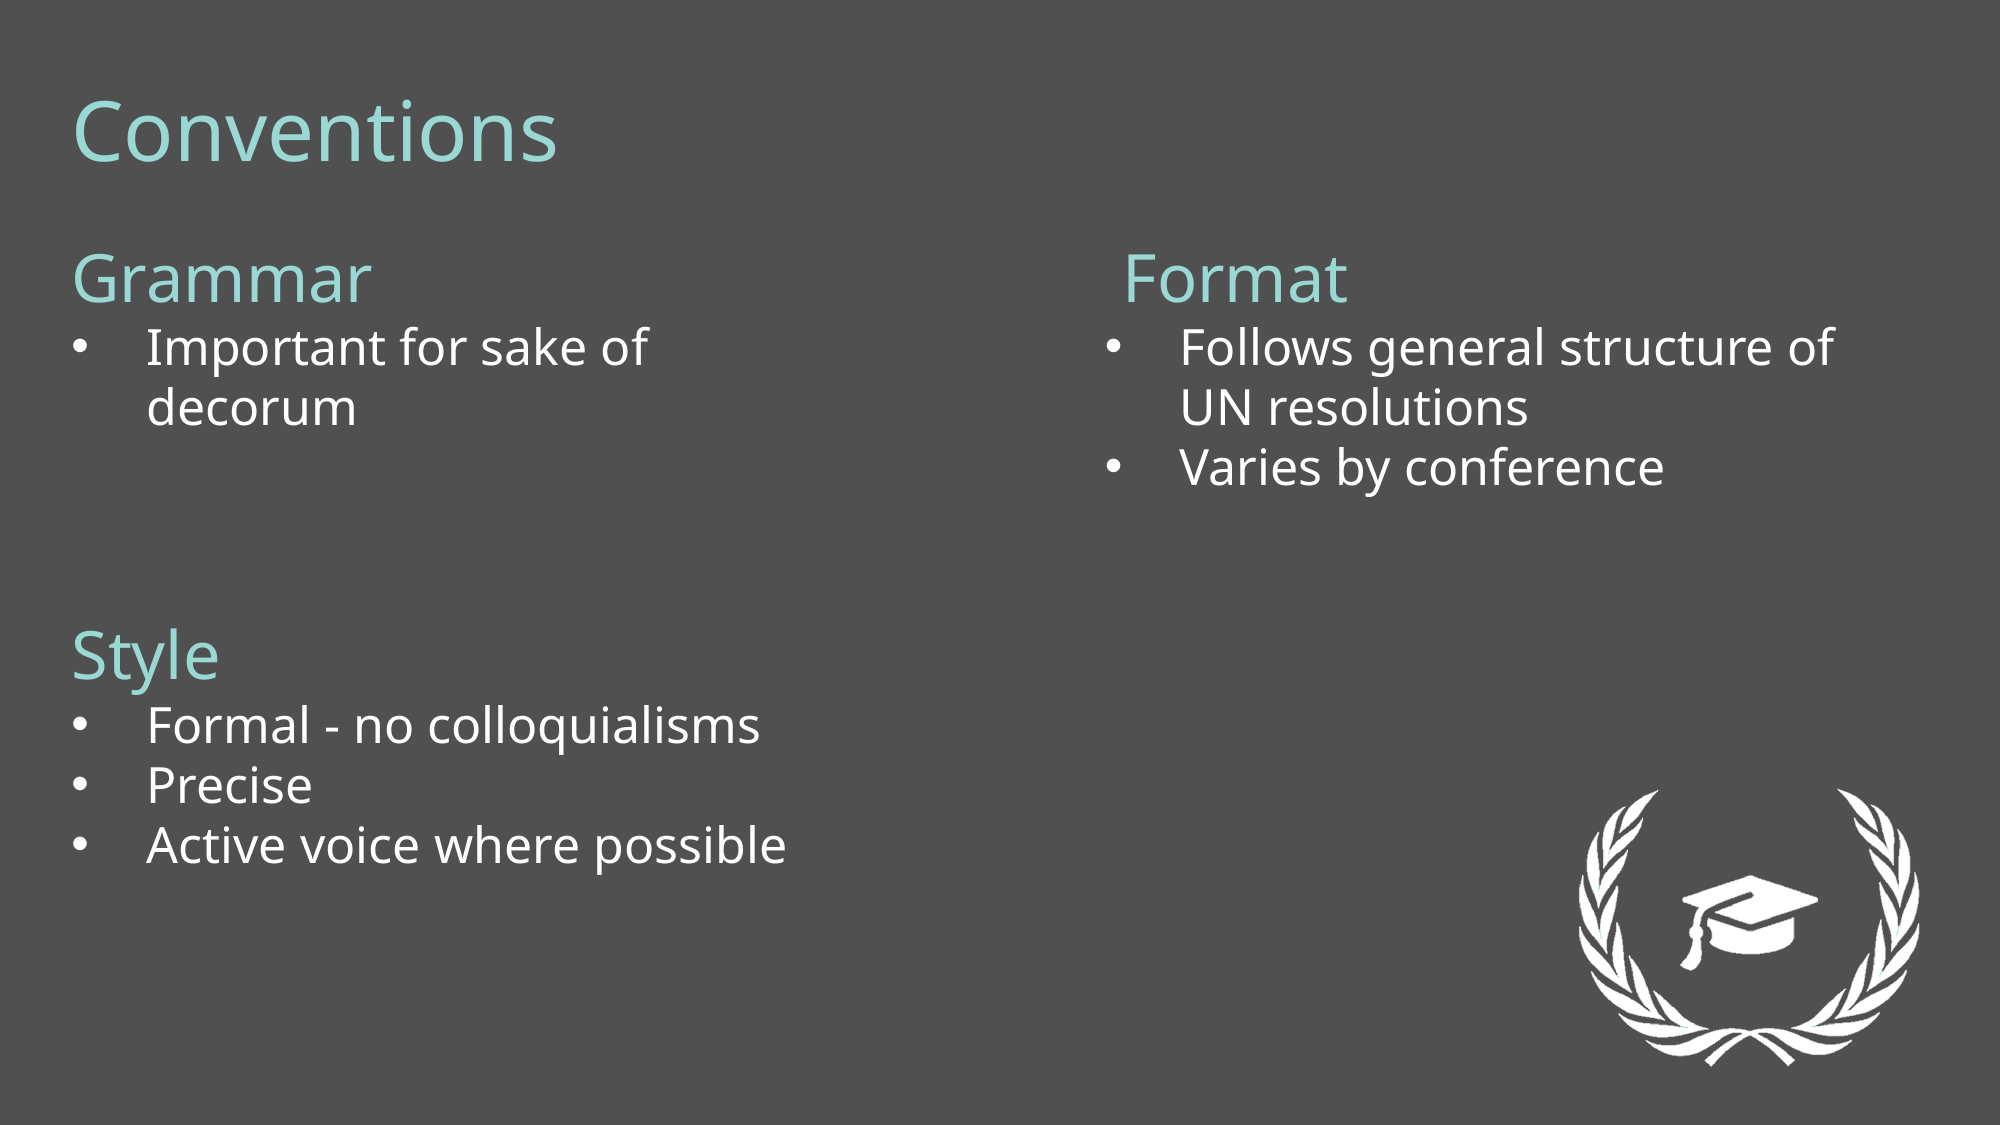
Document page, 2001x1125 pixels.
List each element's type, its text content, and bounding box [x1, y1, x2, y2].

text_box Format Follows general structure of UN resolutions Varies by conference [1090, 228, 1895, 564]
text_box Grammar Important for sake of decorum [56, 228, 862, 444]
picture [1566, 744, 1927, 1105]
text_box Style Formal - no colloquialisms Precise Active voice where possible [56, 605, 862, 881]
text_box Conventions [56, 70, 1519, 186]
